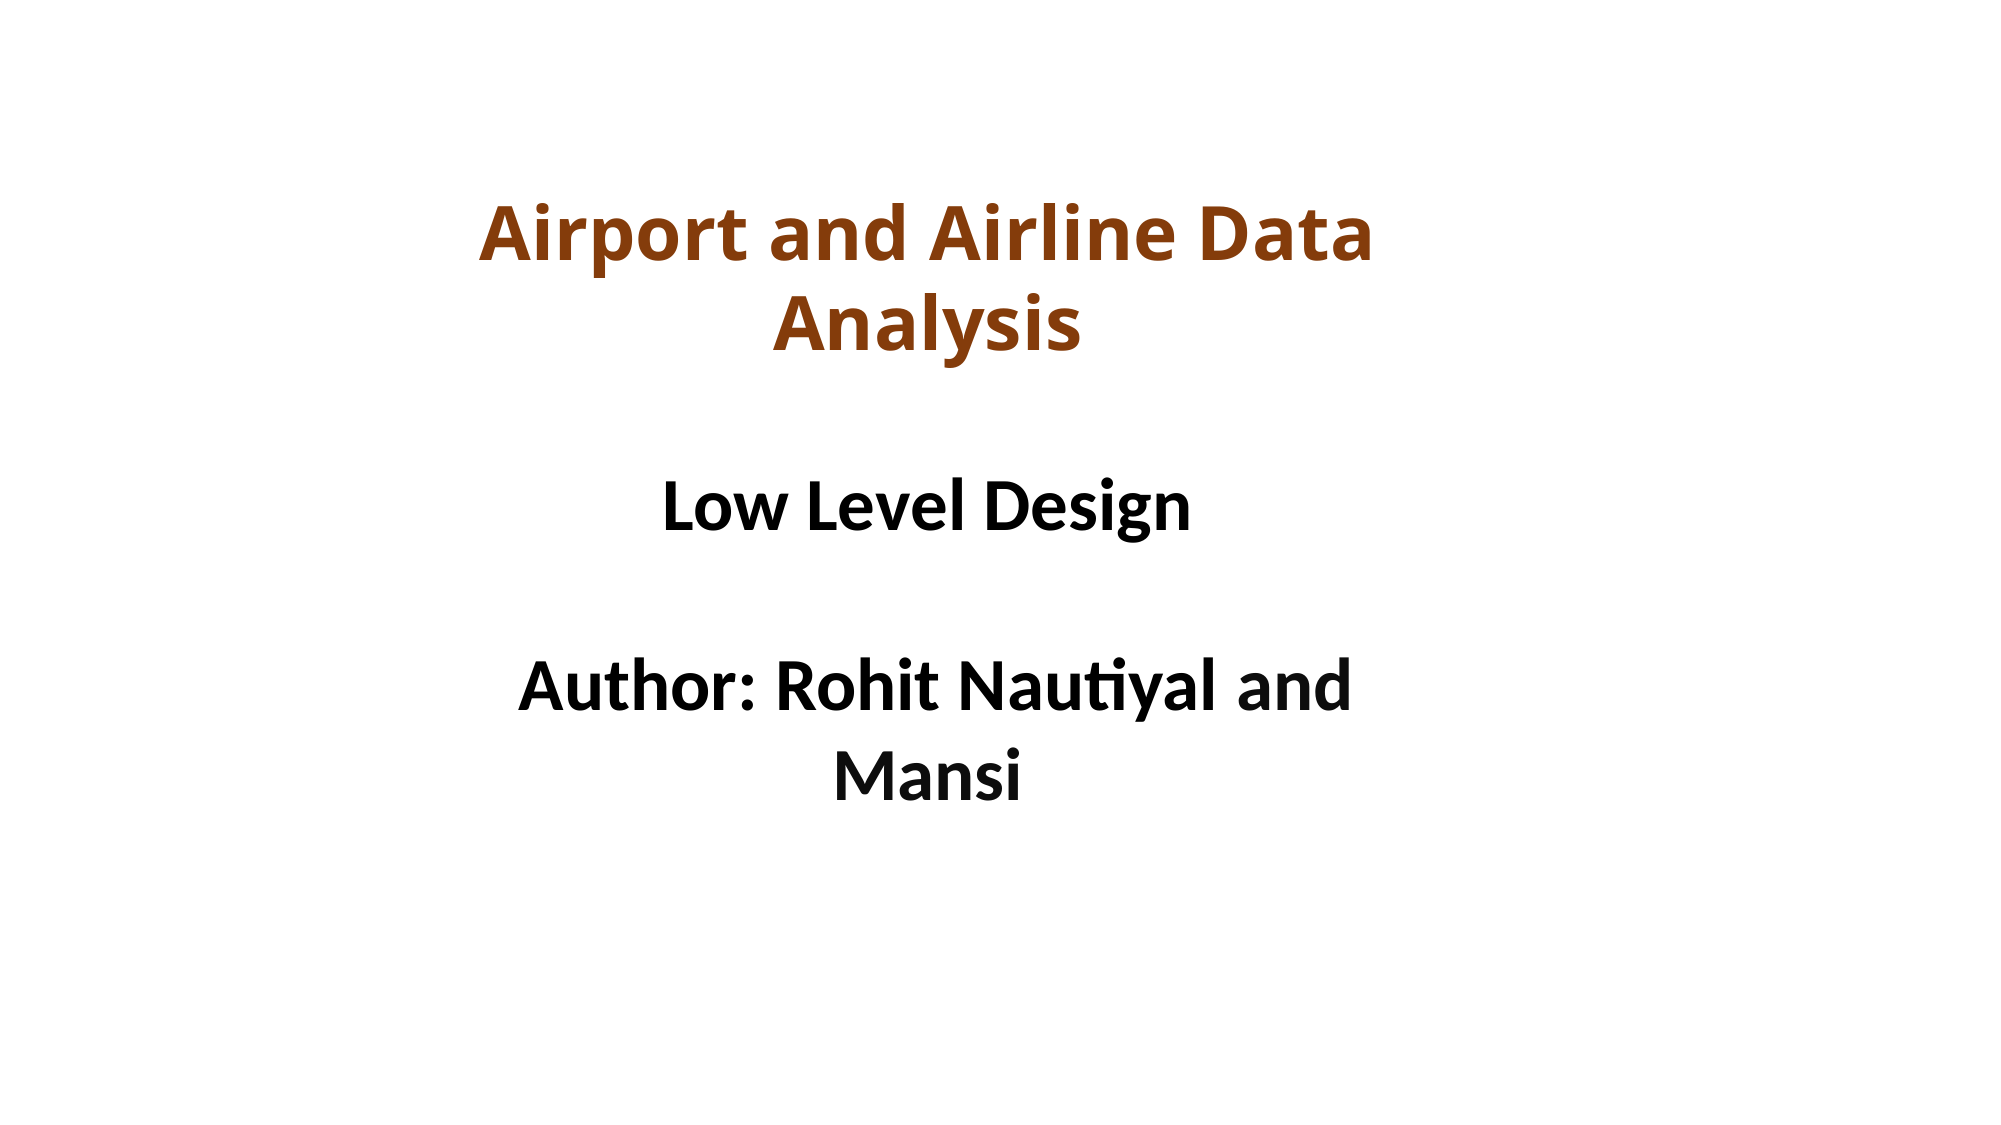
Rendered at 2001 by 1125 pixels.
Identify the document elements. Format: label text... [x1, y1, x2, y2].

text_box Airport and Airline Data Analysis Low Level Design Author: Rohit Nautiyal and Mansi [427, 177, 1428, 913]
